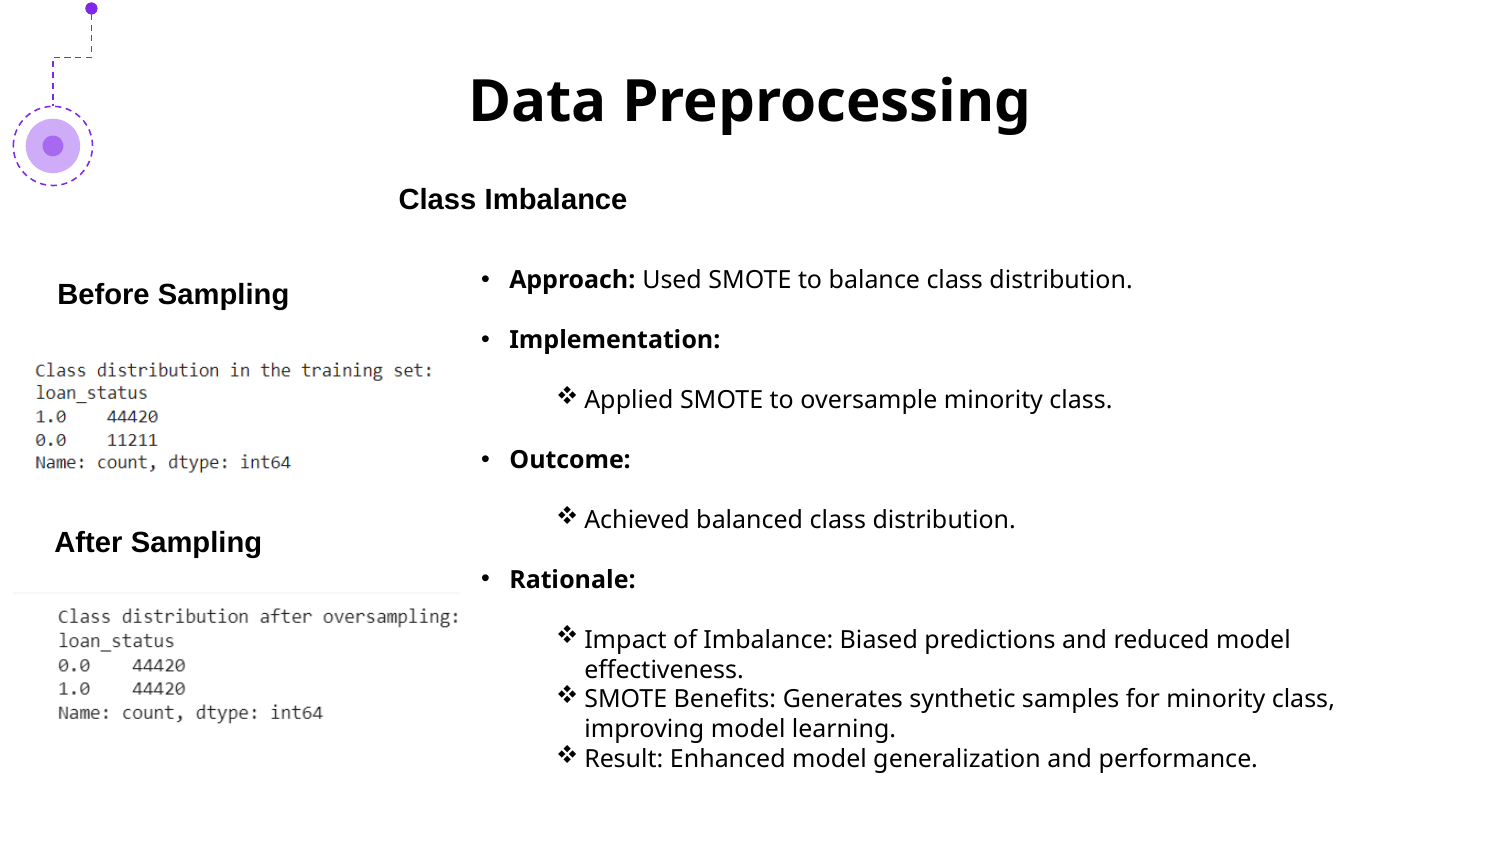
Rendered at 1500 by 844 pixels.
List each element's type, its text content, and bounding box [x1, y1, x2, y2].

text_box After Sampling [39, 516, 313, 566]
title Data Preprocessing [75, 67, 1425, 129]
text_box Before Sampling [42, 268, 316, 318]
picture [13, 591, 461, 741]
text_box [23, 37, 122, 77]
picture [29, 353, 441, 495]
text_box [13, 106, 93, 186]
text_box Class Imbalance [383, 173, 1134, 223]
text_box Approach: Used SMOTE to balance class distribution. Implementation: Applied SMOTE to oversample minority class. Outcome: Achieved balanced class distribution. Rationale: Impact of Imbalance: Biased predictions and reduced model effectiveness. SMOTE Benefits: Generates synthetic samples for minority class, improving model learning. Result: Enhanced model generalization and performance. [466, 256, 1471, 781]
